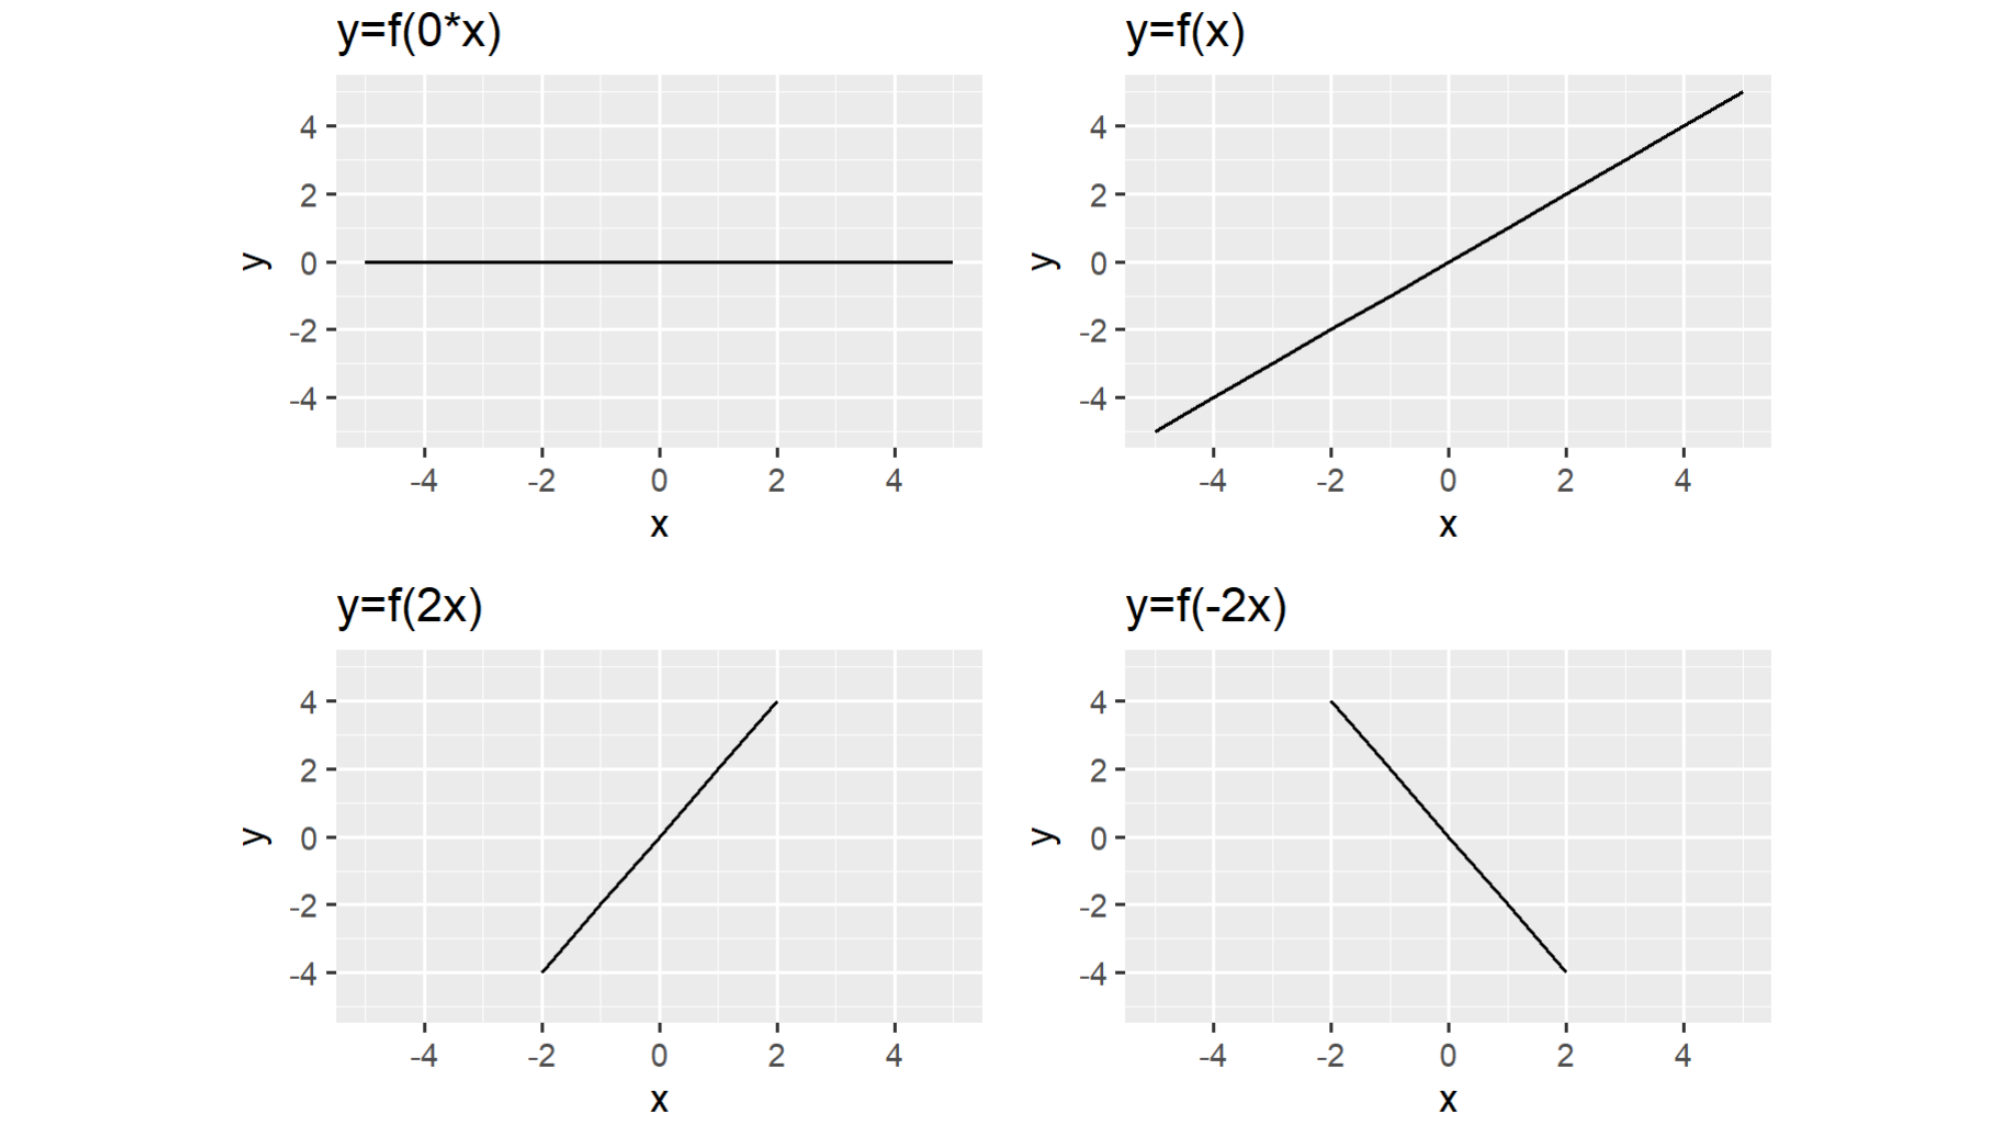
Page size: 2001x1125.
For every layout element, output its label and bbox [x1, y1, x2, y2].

picture [220, 0, 1779, 1125]
